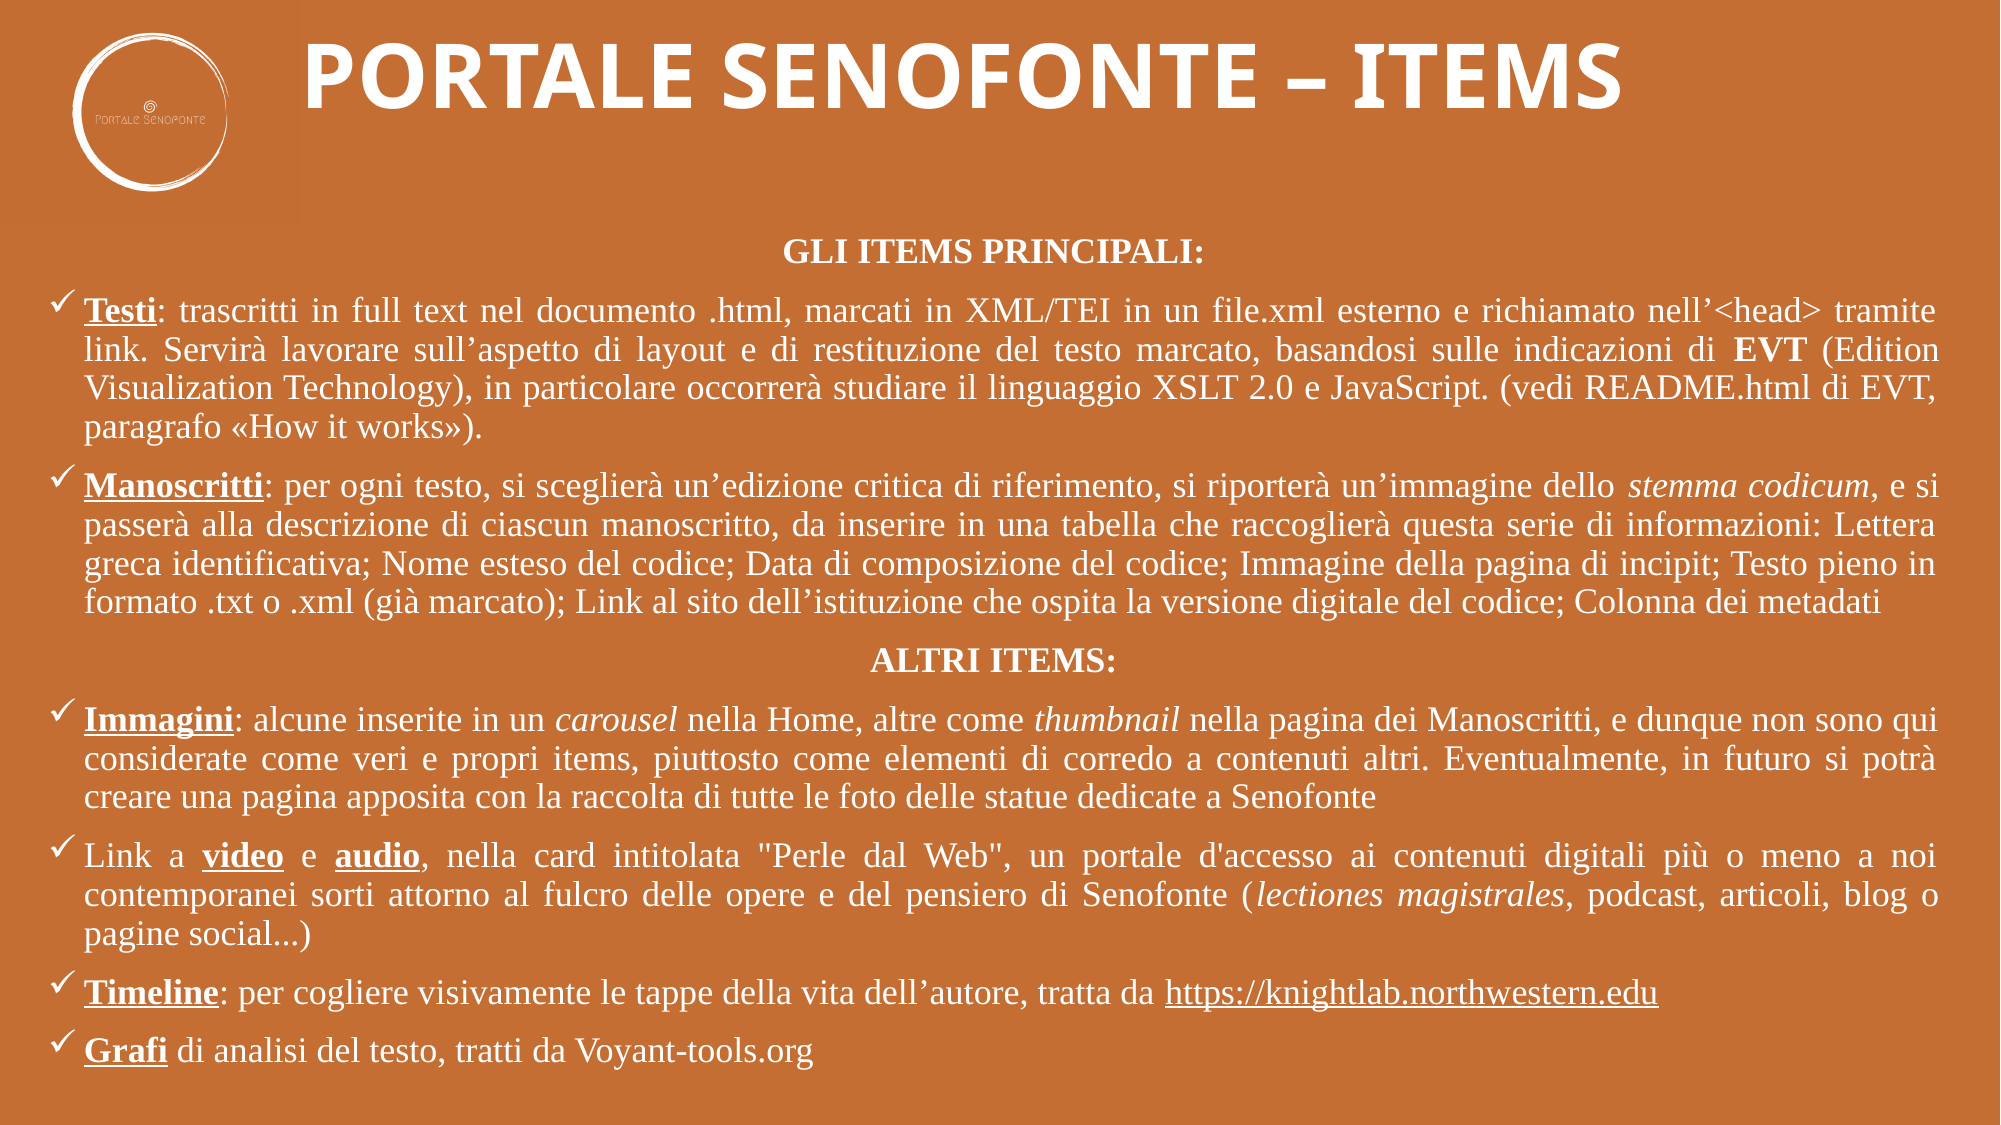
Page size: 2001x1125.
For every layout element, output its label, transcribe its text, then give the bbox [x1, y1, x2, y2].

list GLI ITEMS PRINCIPALI: Testi: trascritti in full text nel documento .html, marcati in XML/TEI in un file.xml esterno e richiamato nell’<head> tramite link. Servirà lavorare sull’aspetto di layout e di restituzione del testo marcato, basandosi sulle indicazioni di EVT (Edition Visualization Technology), in particolare occorrerà studiare il linguaggio XSLT 2.0 e JavaScript. (vedi README.html di EVT, paragrafo «How it works»). Manoscritti: per ogni testo, si sceglierà un’edizione critica di riferimento, si riporterà un’immagine dello stemma codicum, e si passerà alla descrizione di ciascun manoscritto, da inserire in una tabella che raccoglierà questa serie di informazioni: Lettera greca identificativa; Nome esteso del codice; Data di composizione del codice; Immagine della pagina di incipit; Testo pieno in formato .txt o .xml (già marcato); Link al sito dell’istituzione che ospita la versione digitale del codice; Colonna dei metadati ALTRI ITEMS: Immagini: alcune inserite in un carousel nella Home, altre come thumbnail nella pagina dei Manoscritti, e dunque non sono qui considerate come veri e propri items, piuttosto come elementi di corredo a contenuti altri. Eventualmente, in futuro si potrà creare una pagina apposita con la raccolta di tutte le foto delle statue dedicate a Senofonte Link a video e audio, nella card intitolata "Perle dal Web", un portale d'accesso ai contenuti digitali più o meno a noi contemporanei sorti attorno al fulcro delle opere e del pensiero di Senofonte (lectiones magistrales, podcast, articoli, blog o pagine social...) Timeline: per cogliere visivamente le tappe della vita dell’autore, tratta da https://knightlab.northwestern.edu Grafi di analisi del testo, tratti da Voyant-tools.org [32, 225, 1955, 1090]
title PORTALE SENOFONTE – ITEMS [301, 22, 1927, 136]
picture [0, 0, 301, 226]
